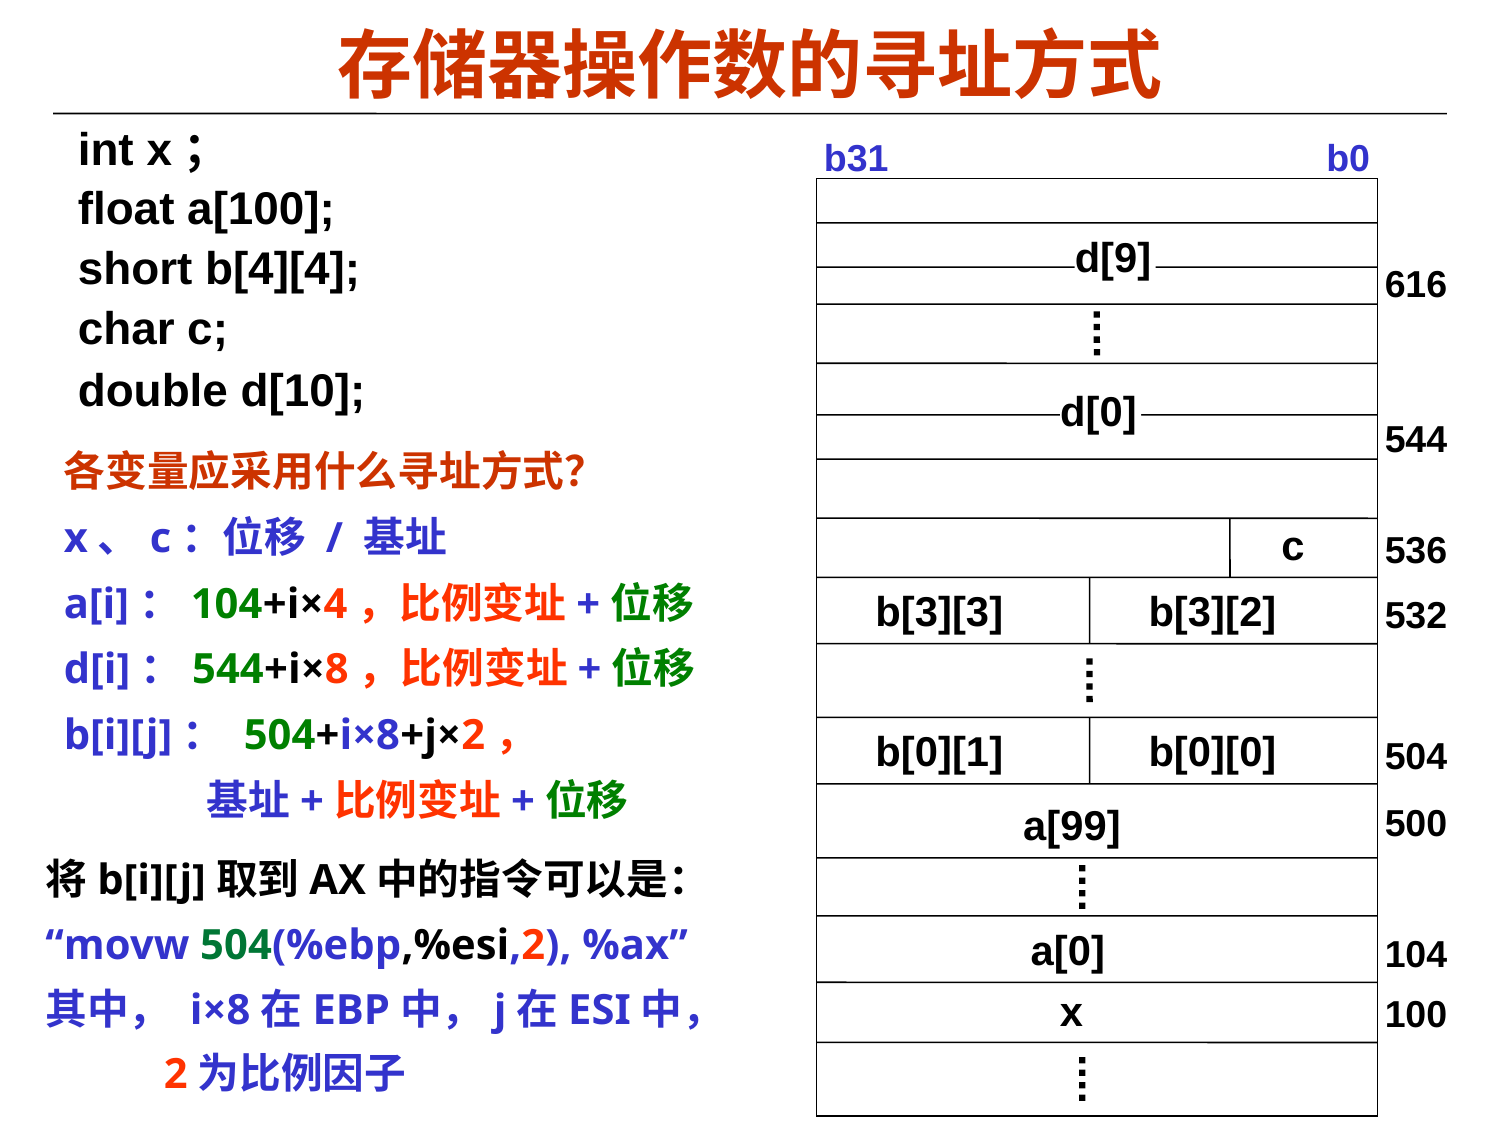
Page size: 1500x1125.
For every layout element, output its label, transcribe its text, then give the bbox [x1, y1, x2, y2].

title 存储器操作数的寻址方式 [74, 15, 1426, 109]
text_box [808, 126, 1500, 1117]
text_box int x； float a[100]; short b[4][4]; char c; double d[10]; [63, 112, 440, 415]
list 各变量应采用什么寻址方式？ x、c：位移 / 基址 a[i]：104+i×4，比例变址+位移 d[i]：544+i×8，比例变址+位移 b[i][j]： 504+i×8+j×2， 基址+比例变址+位移 [48, 429, 721, 845]
text_box 将b[i][j]取到AX中的指令可以是： “movw 504(%ebp,%esi,2), %ax” 其中， i×8在EBP中，j在ESI中， 2为比例因子 [30, 845, 802, 1105]
